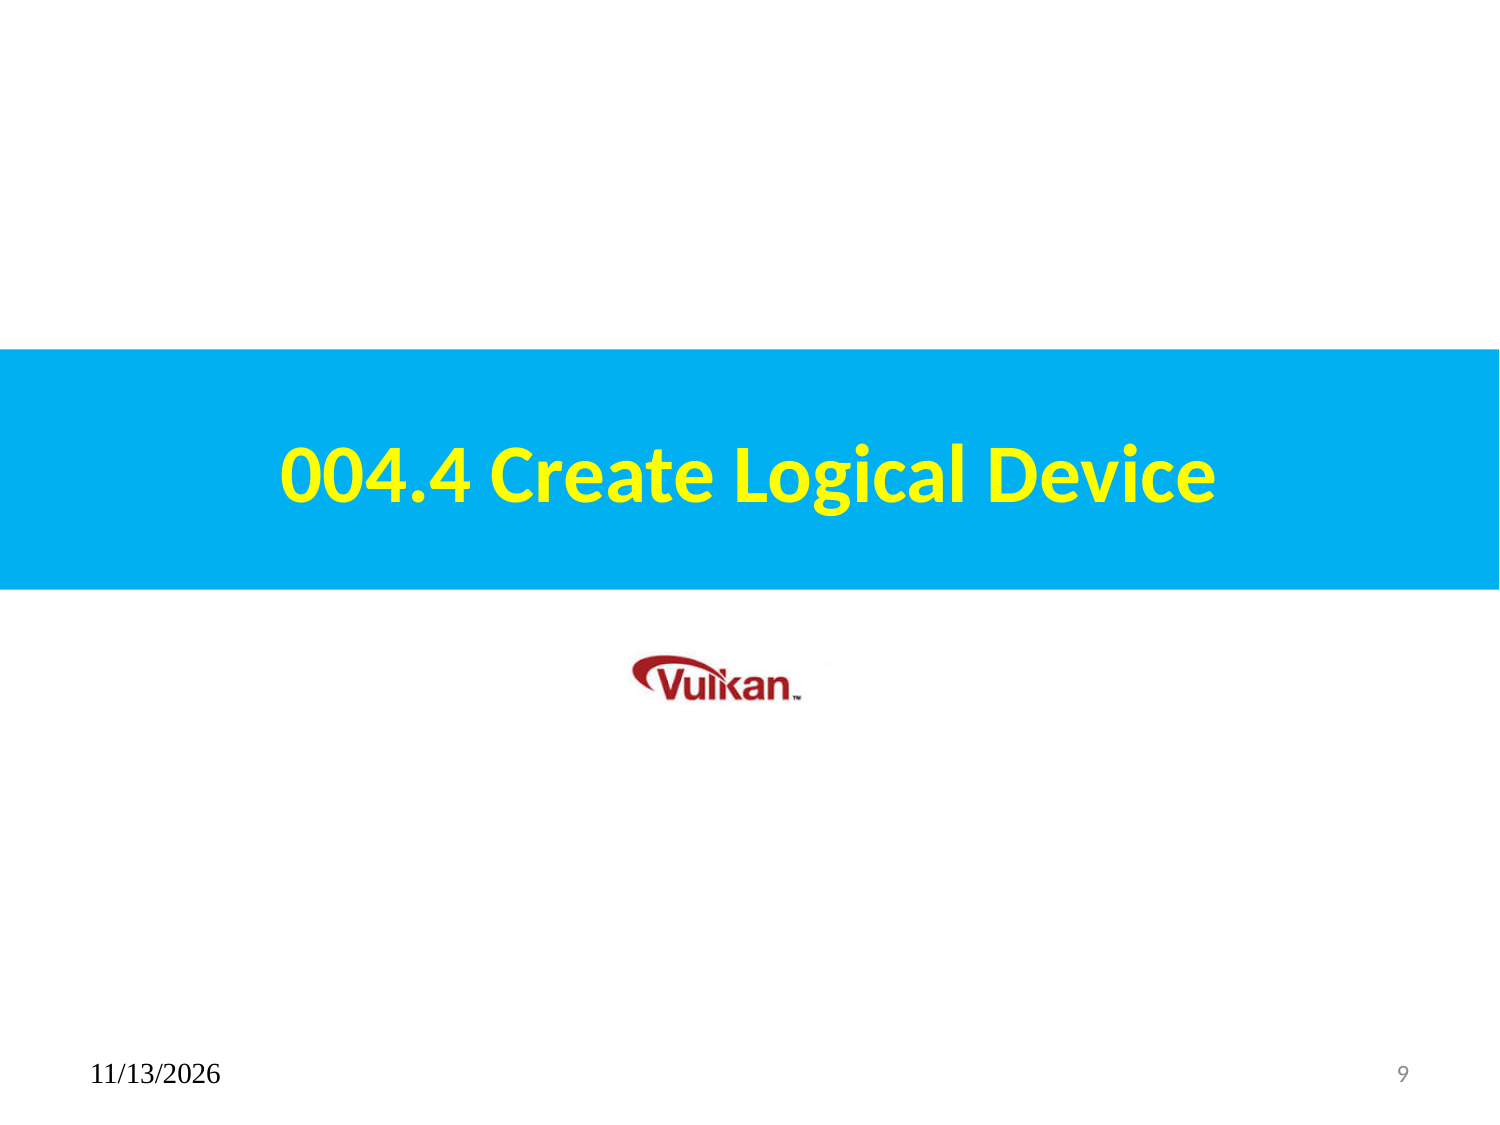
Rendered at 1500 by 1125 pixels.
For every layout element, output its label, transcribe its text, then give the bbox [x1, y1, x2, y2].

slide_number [75, 1042, 425, 1102]
picture [584, 607, 849, 748]
title 004.4 Create Logical Device [0, 349, 1500, 590]
slide_number 9 [1074, 1042, 1425, 1102]
